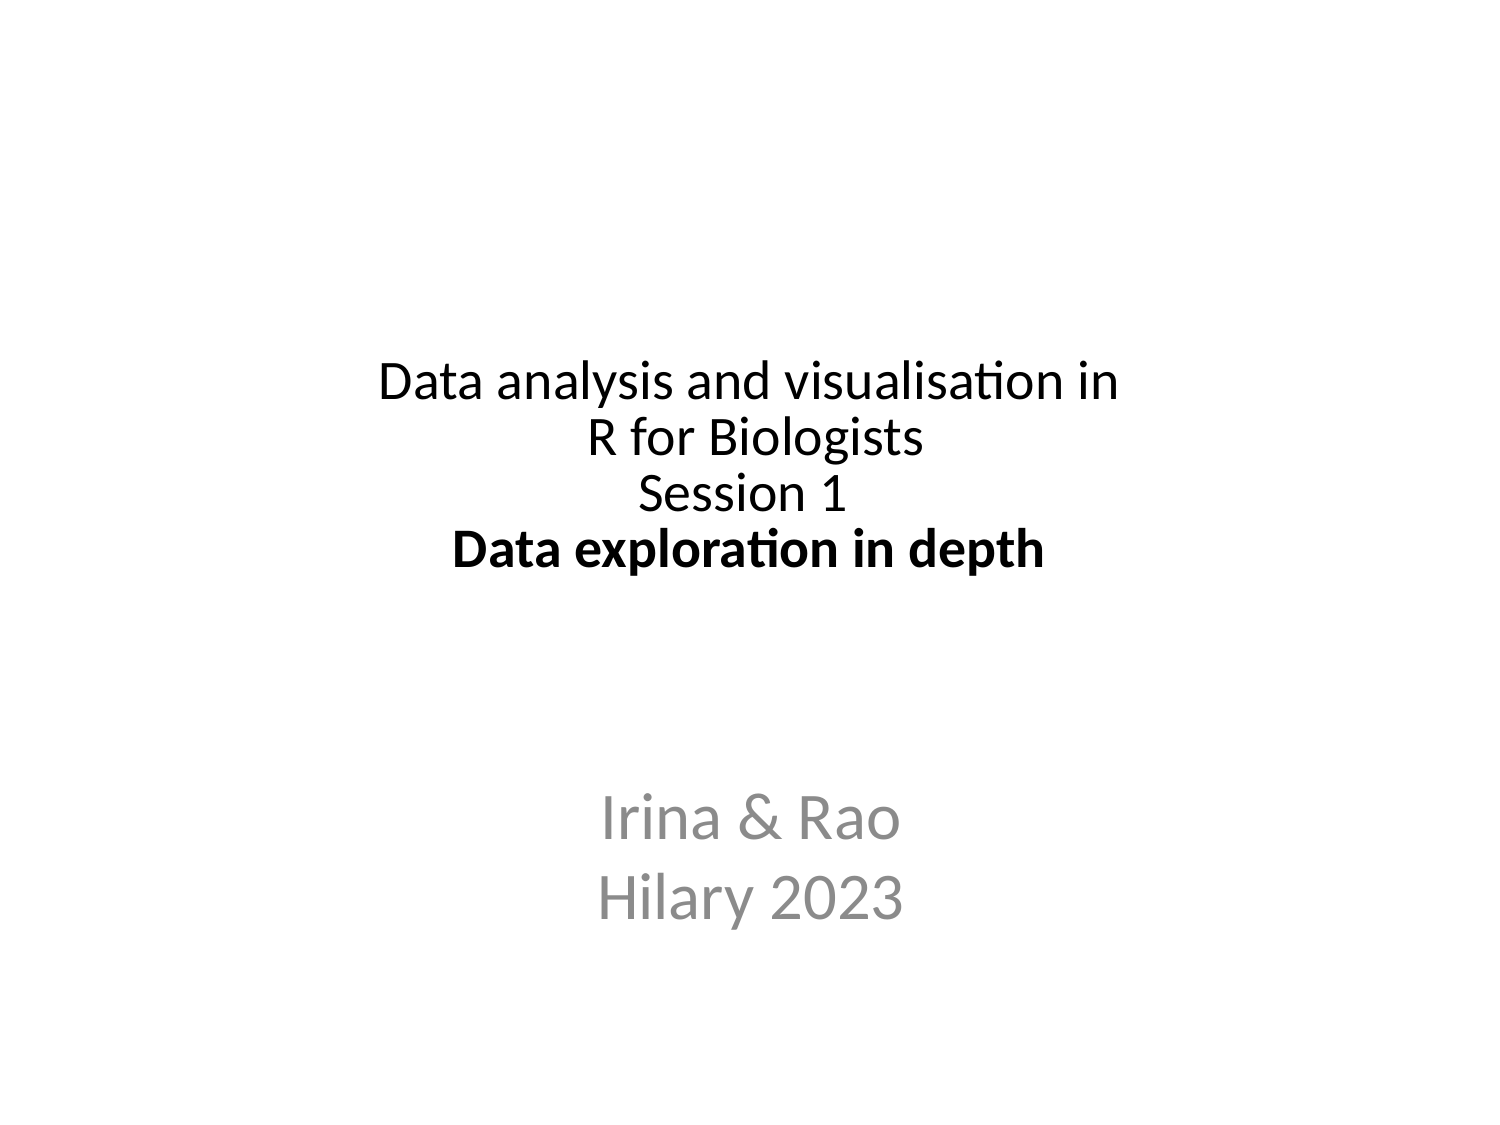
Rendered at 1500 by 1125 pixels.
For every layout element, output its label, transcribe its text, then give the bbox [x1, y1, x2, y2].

text_box Irina & Rao Hilary 2023 [226, 781, 1276, 1070]
text_box Data analysis and visualisation in R for Biologists Session 1 Data exploration in depth [112, 349, 1388, 591]
